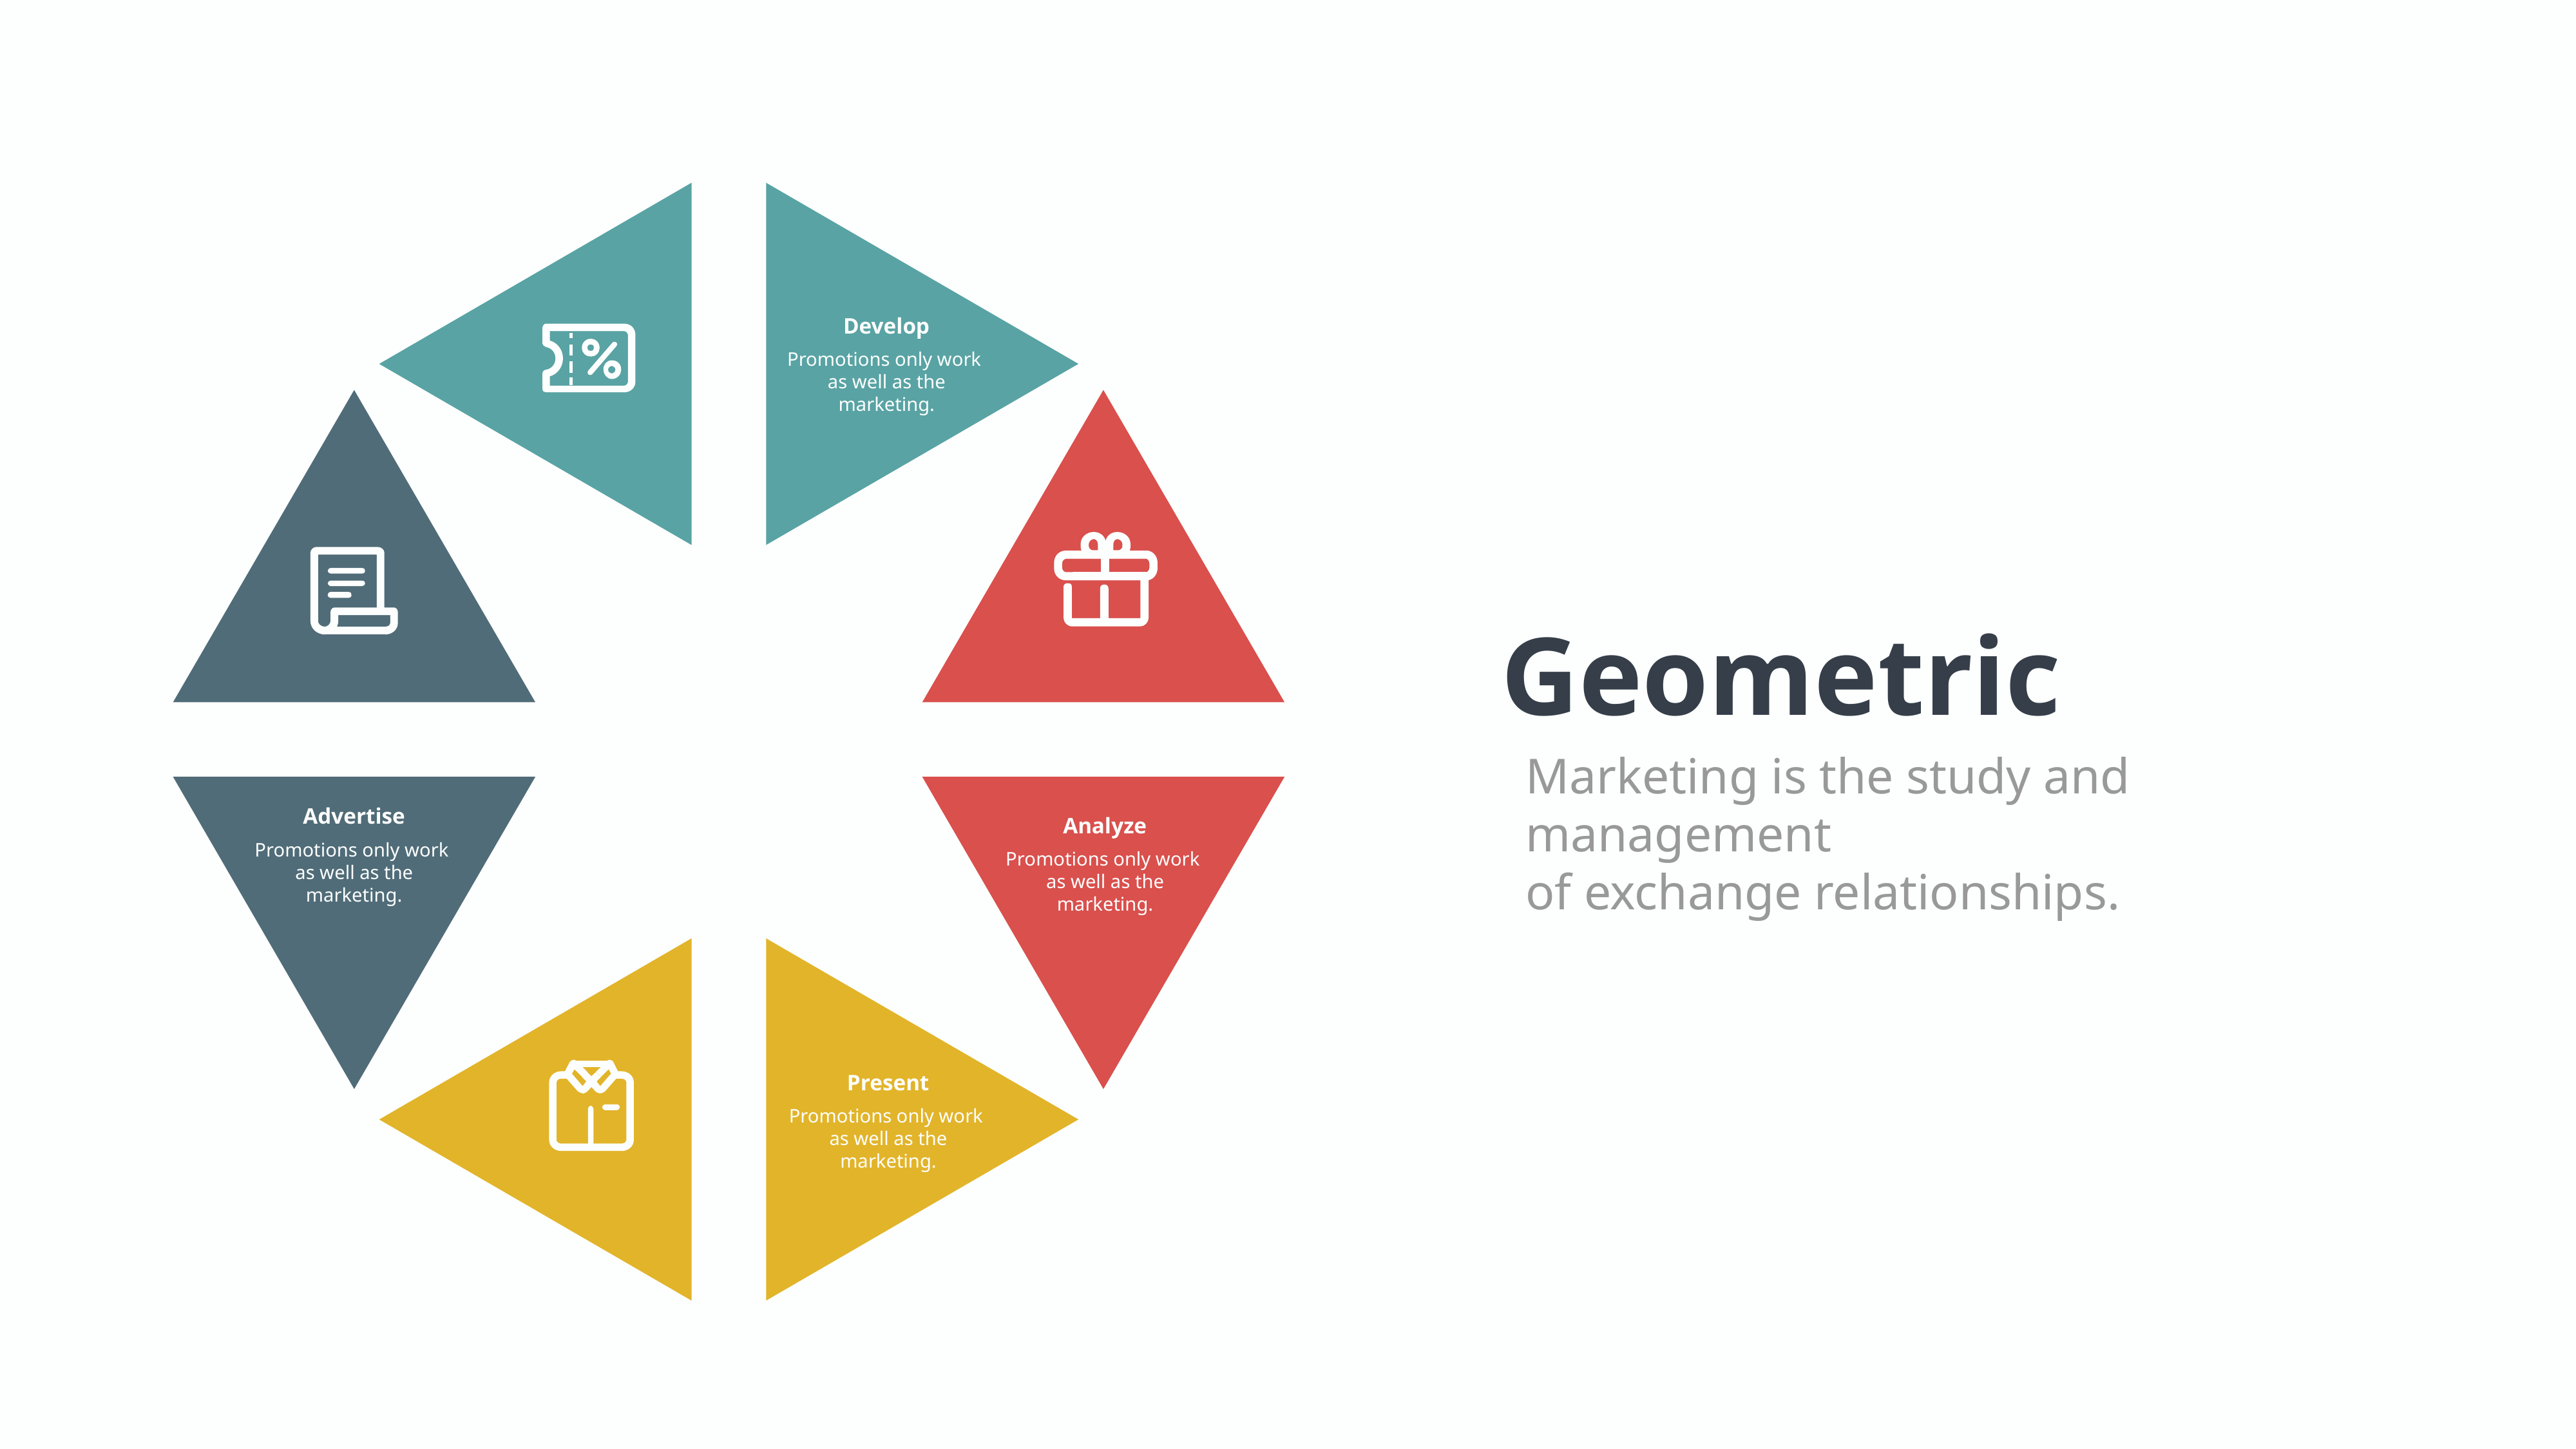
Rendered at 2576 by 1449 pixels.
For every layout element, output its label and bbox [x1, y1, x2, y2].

text_box [774, 1064, 1002, 1155]
text_box [310, 547, 398, 635]
text_box [922, 390, 1285, 1090]
text_box [240, 798, 468, 889]
text_box [173, 390, 536, 1090]
text_box [549, 1059, 634, 1151]
text_box [548, 14, 910, 714]
text_box [1054, 532, 1158, 627]
text_box [1516, 603, 2457, 867]
text_box [991, 807, 1219, 898]
text_box [542, 323, 636, 393]
text_box [773, 307, 1000, 398]
text_box [548, 770, 910, 1449]
